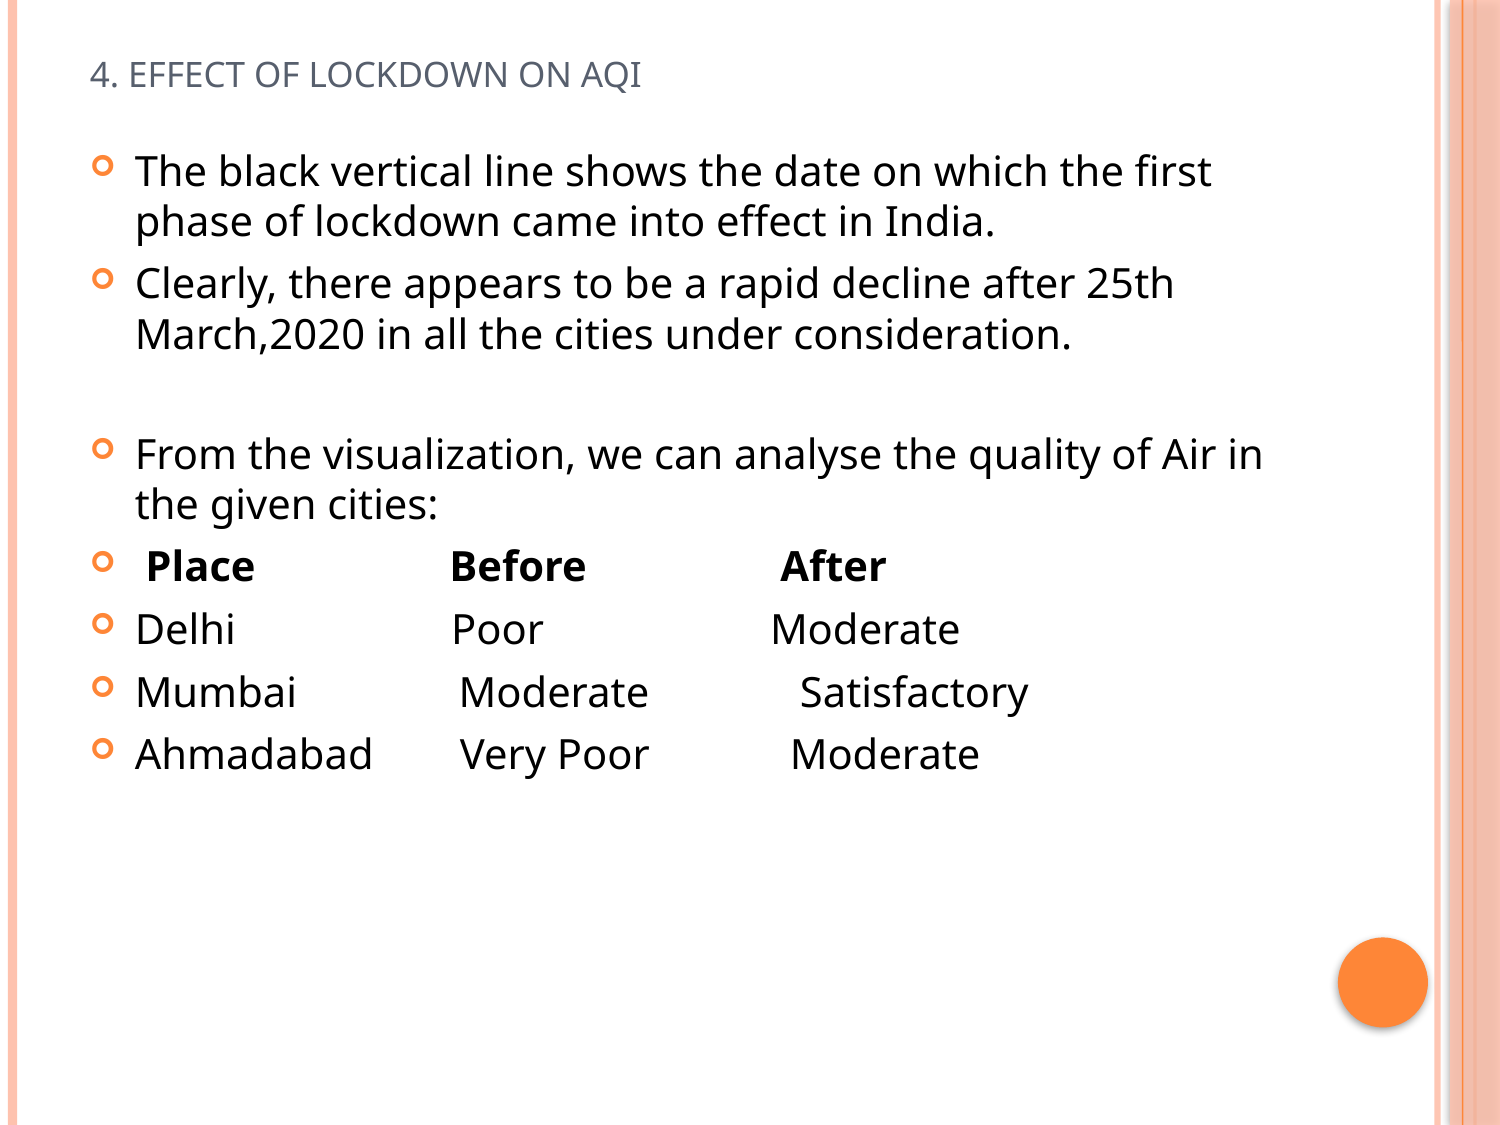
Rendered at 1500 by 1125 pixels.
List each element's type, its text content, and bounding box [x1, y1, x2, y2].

title 4. Effect of Lockdown on AQI [75, 45, 1300, 102]
list The black vertical line shows the date on which the first phase of lockdown came into effect in India. Clearly, there appears to be a rapid decline after 25th March,2020 in all the cities under consideration. From the visualization, we can analyse the quality of Air in the given cities: Place Before After Delhi Poor Moderate Mumbai Moderate Satisfactory Ahmadabad Very Poor Moderate [75, 137, 1300, 1062]
